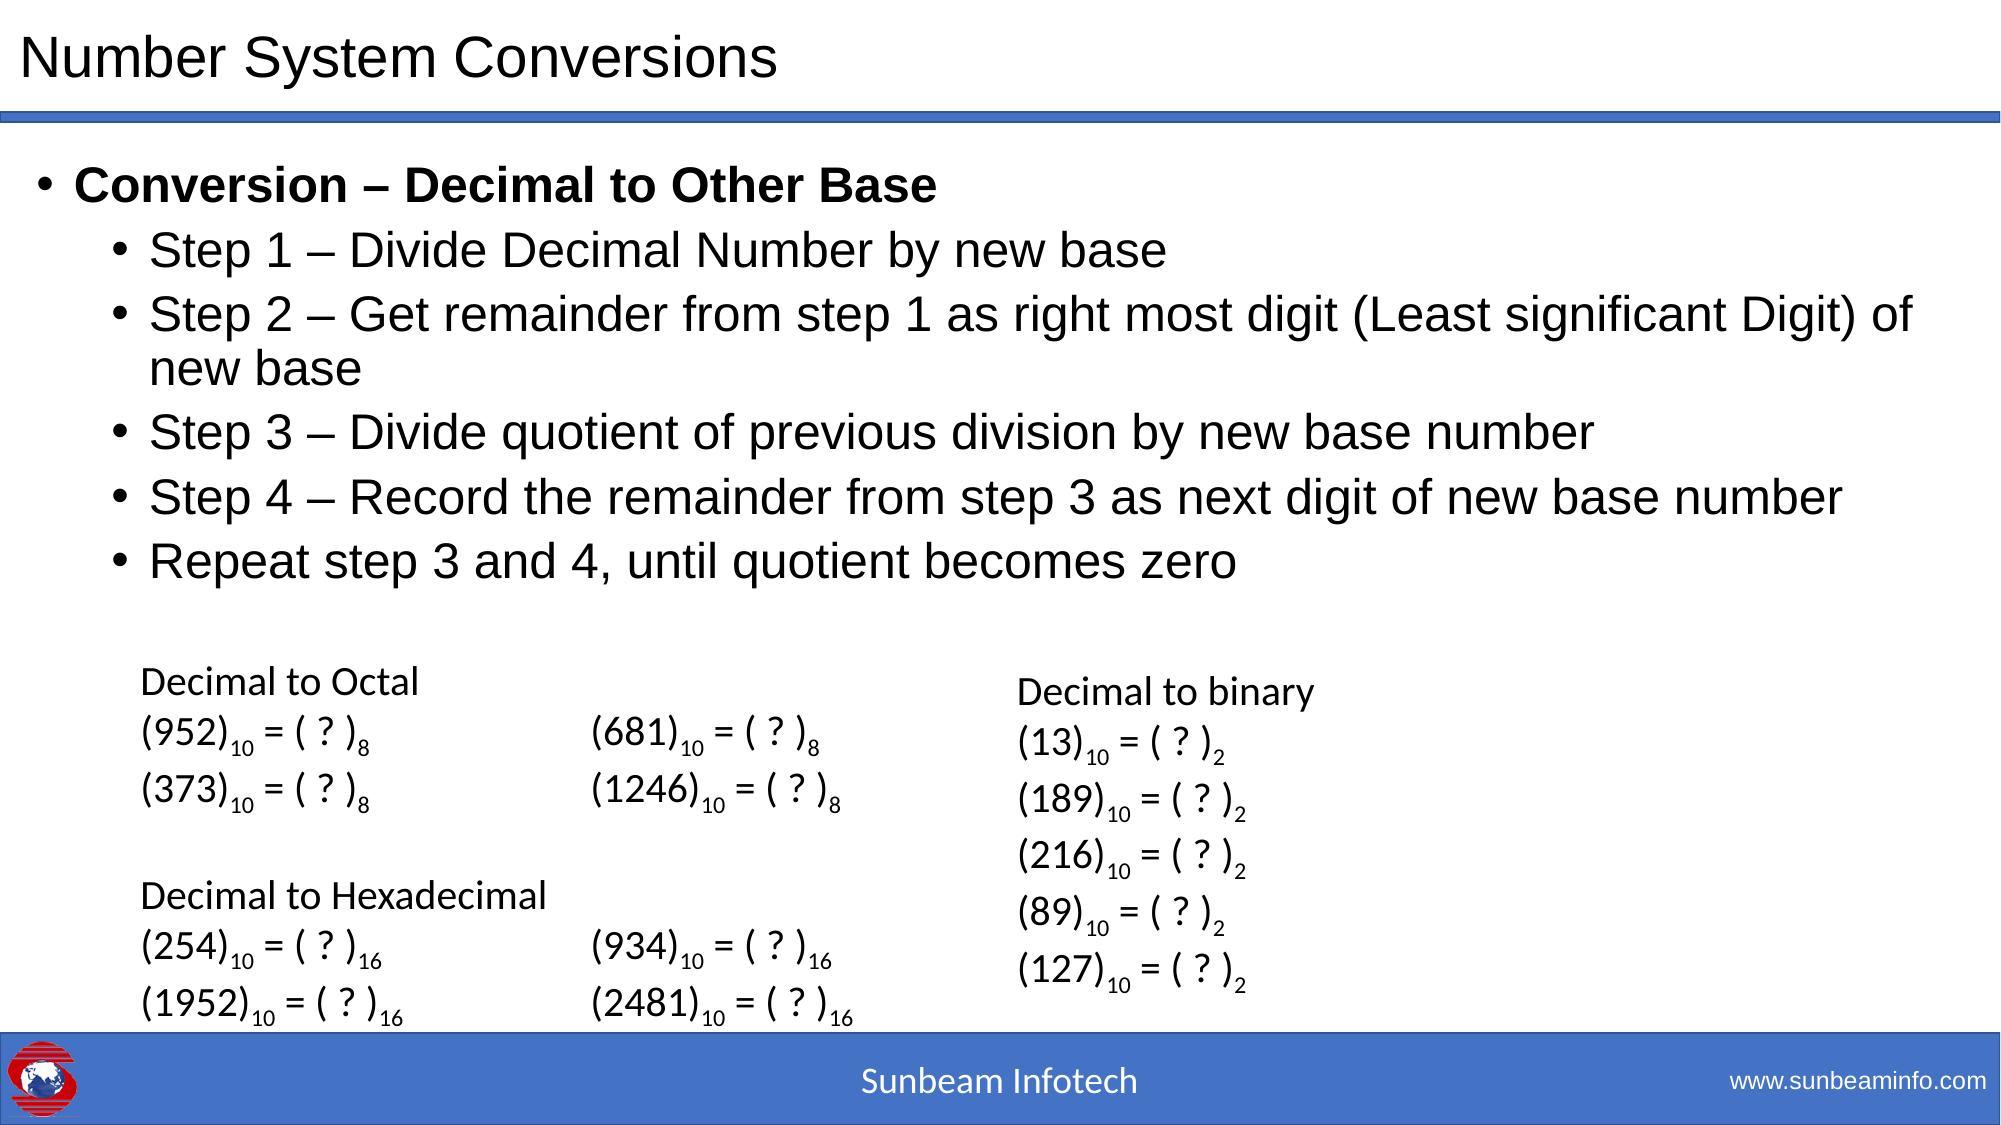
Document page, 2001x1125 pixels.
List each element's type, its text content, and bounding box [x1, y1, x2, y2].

picture [1, 1036, 82, 1117]
list Conversion – Decimal to Other Base Step 1 – Divide Decimal Number by new base Step 2 – Get remainder from step 1 as right most digit (Least significant Digit) of new base Step 3 – Divide quotient of previous division by new base number Step 4 – Record the remainder from step 3 as next digit of new base number Repeat step 3 and 4, until quotient becomes zero [21, 152, 1982, 616]
title Number System Conversions [4, 5, 1993, 112]
text_box Decimal to binary (13)10 = ( ? )2 (189)10 = ( ? )2 (216)10 = ( ? )2 (89)10 = ( ? )2 (127)10 = ( ? )2 [1002, 656, 1920, 1113]
text_box Decimal to Octal (952)10 = ( ? )8 (681)10 = ( ? )8 (373)10 = ( ? )8 (1246)10 = ( ? )8 Decimal to Hexadecimal (254)10 = ( ? )16 (934)10 = ( ? )16 (1952)10 = ( ? )16 (2481)10 = ( ? )16 [125, 646, 914, 1039]
